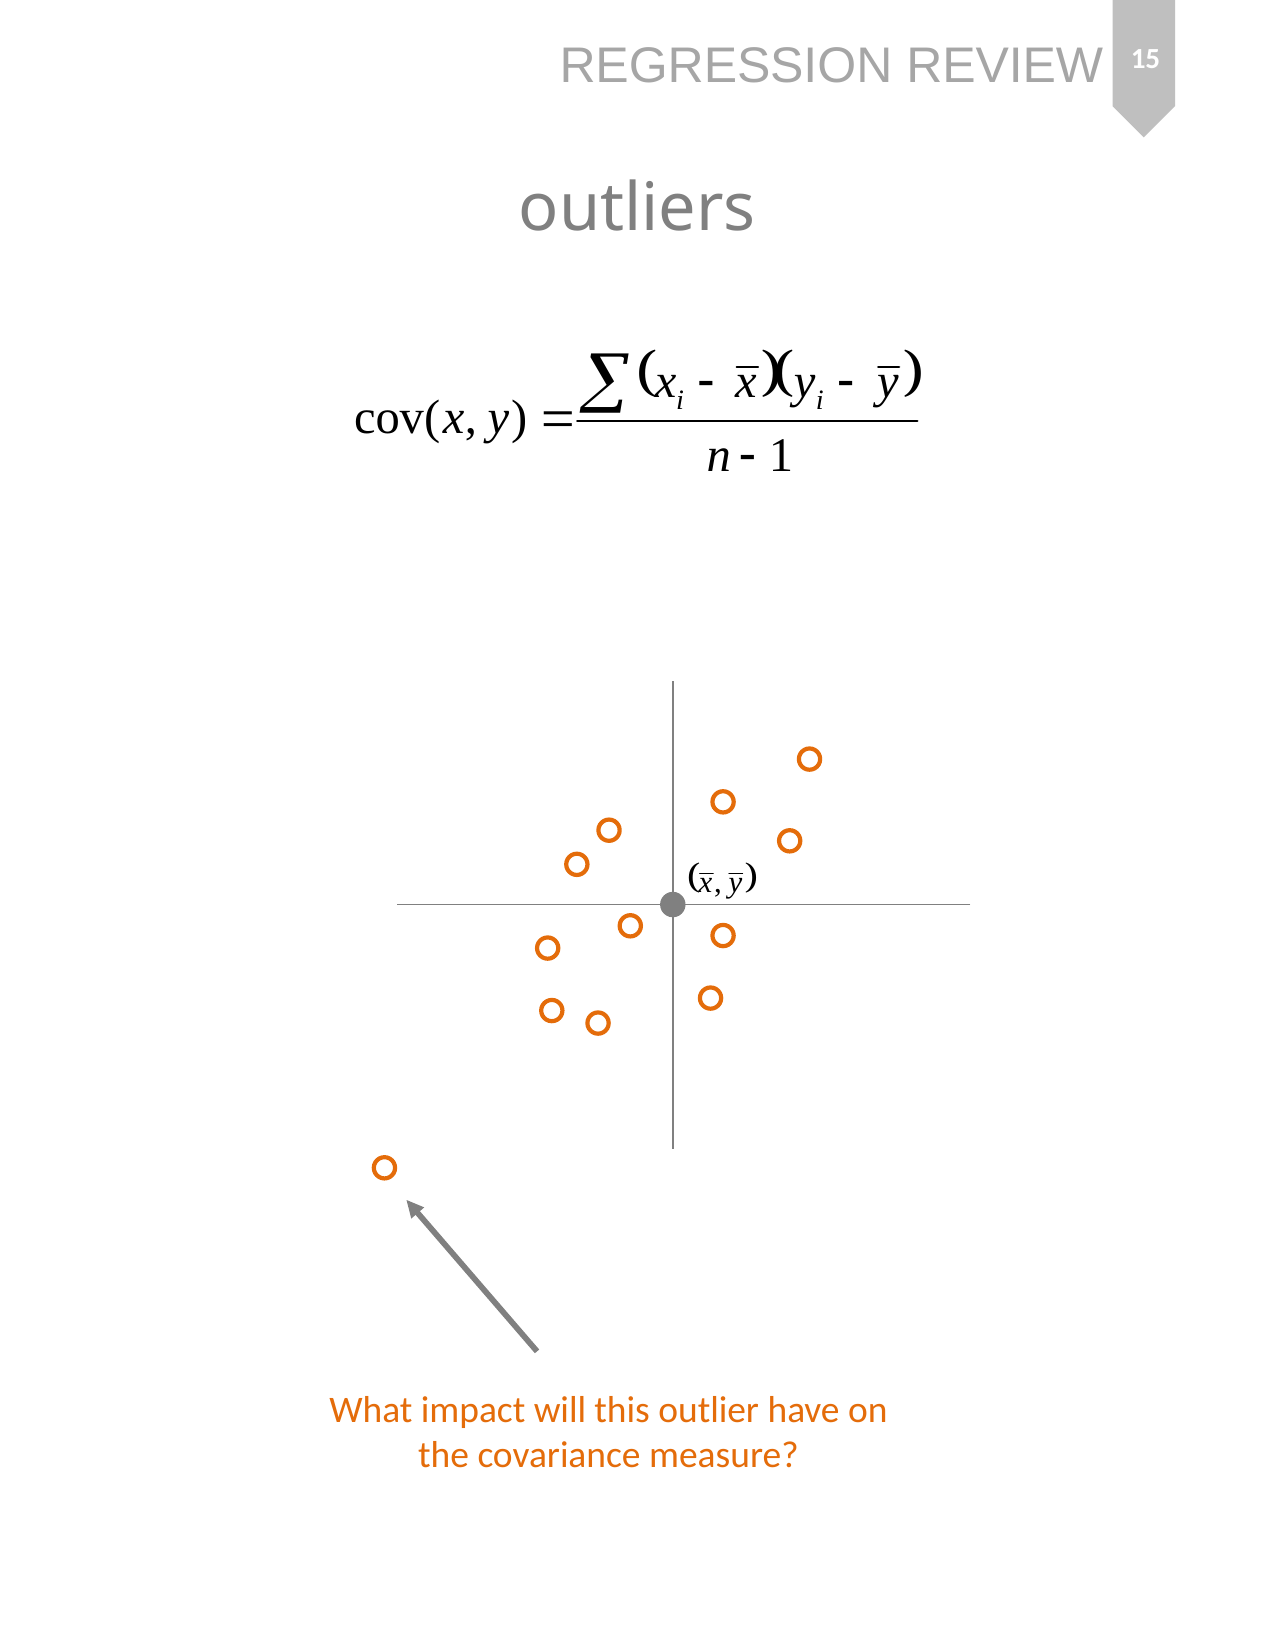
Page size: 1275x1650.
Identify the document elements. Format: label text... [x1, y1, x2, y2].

text_box [564, 851, 590, 878]
text_box Regression Review [544, 24, 1119, 100]
text_box [371, 1155, 398, 1181]
text_box What impact will this outlier have on the covariance measure? [294, 1377, 923, 1483]
text_box [617, 923, 644, 939]
text_box [585, 1010, 611, 1036]
slide_number 15 [1089, 12, 1202, 101]
text_box [710, 923, 736, 949]
title outliers [63, 66, 1212, 342]
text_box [683, 861, 759, 906]
text_box [710, 789, 736, 815]
text_box [796, 746, 823, 772]
text_box [660, 891, 678, 903]
text_box [776, 828, 803, 854]
text_box [539, 997, 565, 1024]
text_box [534, 935, 561, 961]
text_box [596, 817, 622, 843]
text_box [406, 1199, 538, 1352]
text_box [347, 344, 927, 482]
text_box [697, 985, 724, 1011]
